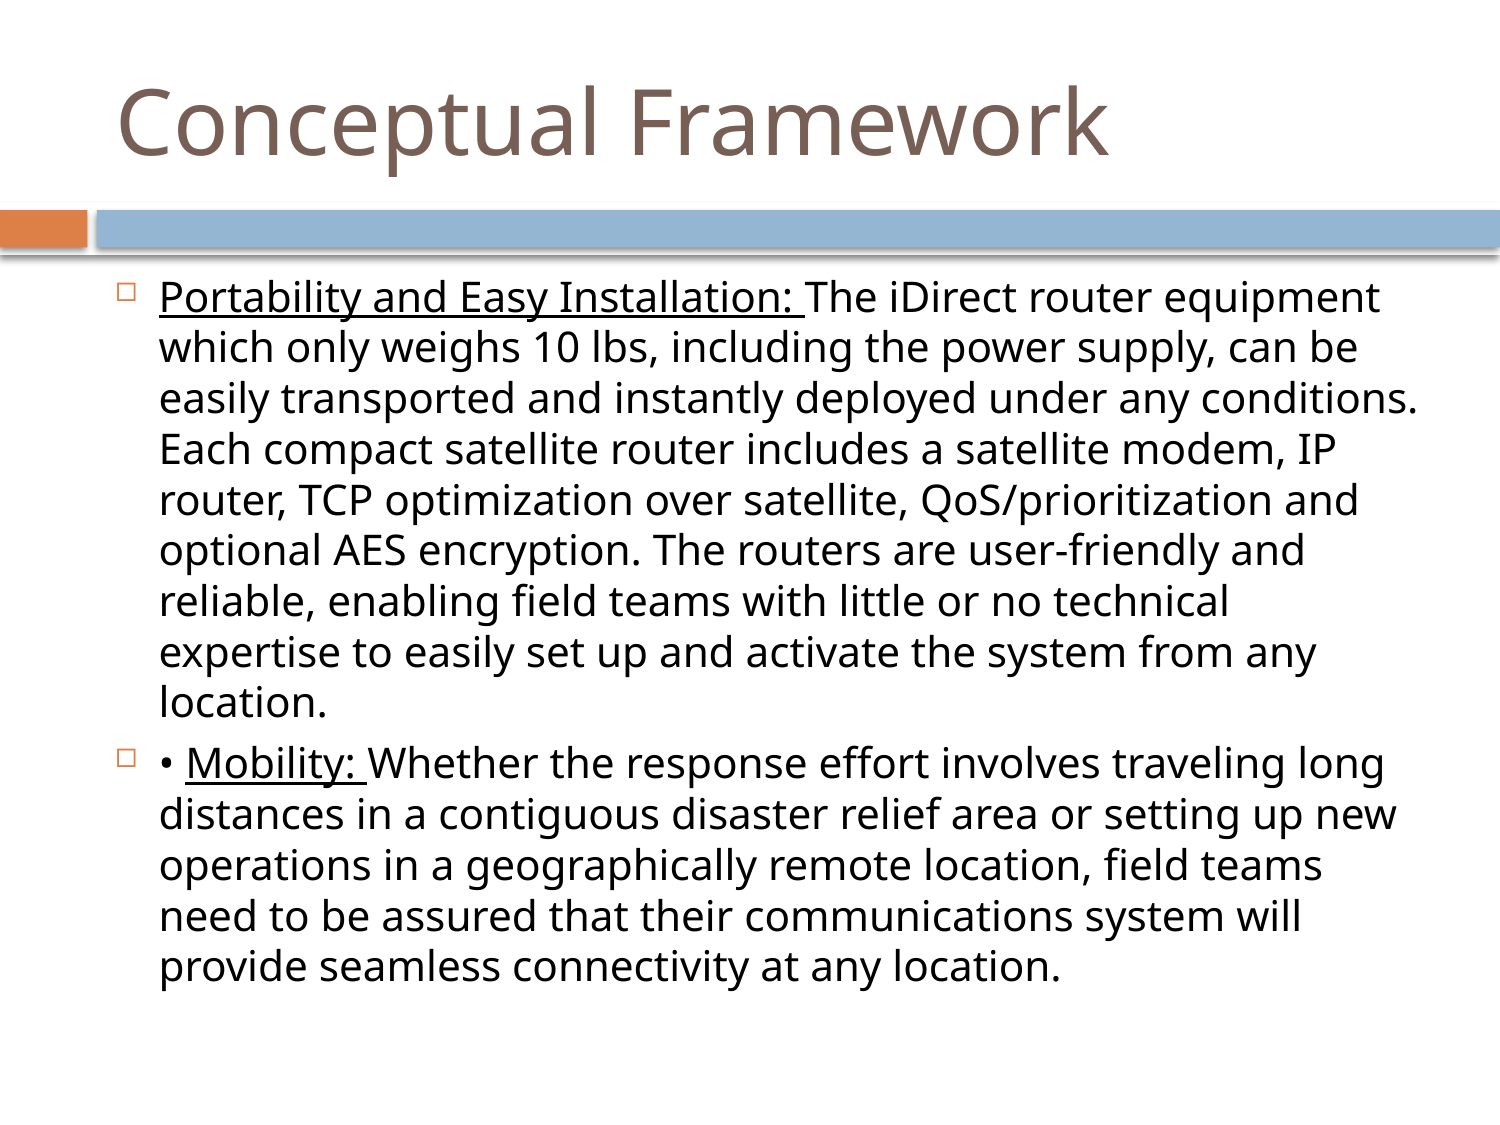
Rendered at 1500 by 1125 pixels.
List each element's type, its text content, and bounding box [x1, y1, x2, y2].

title Conceptual Framework [100, 37, 1438, 200]
list Portability and Easy Installation: The iDirect router equipment which only weighs 10 lbs, including the power supply, can be easily transported and instantly deployed under any conditions. Each compact satellite router includes a satellite modem, IP router, TCP optimization over satellite, QoS/prioritization and optional AES encryption. The routers are user-friendly and reliable, enabling field teams with little or no technical expertise to easily set up and activate the system from any location. • Mobility: Whether the response effort involves traveling long distances in a contiguous disaster relief area or setting up new operations in a geographically remote location, field teams need to be assured that their communications system will provide seamless connectivity at any location. [100, 262, 1438, 1000]
